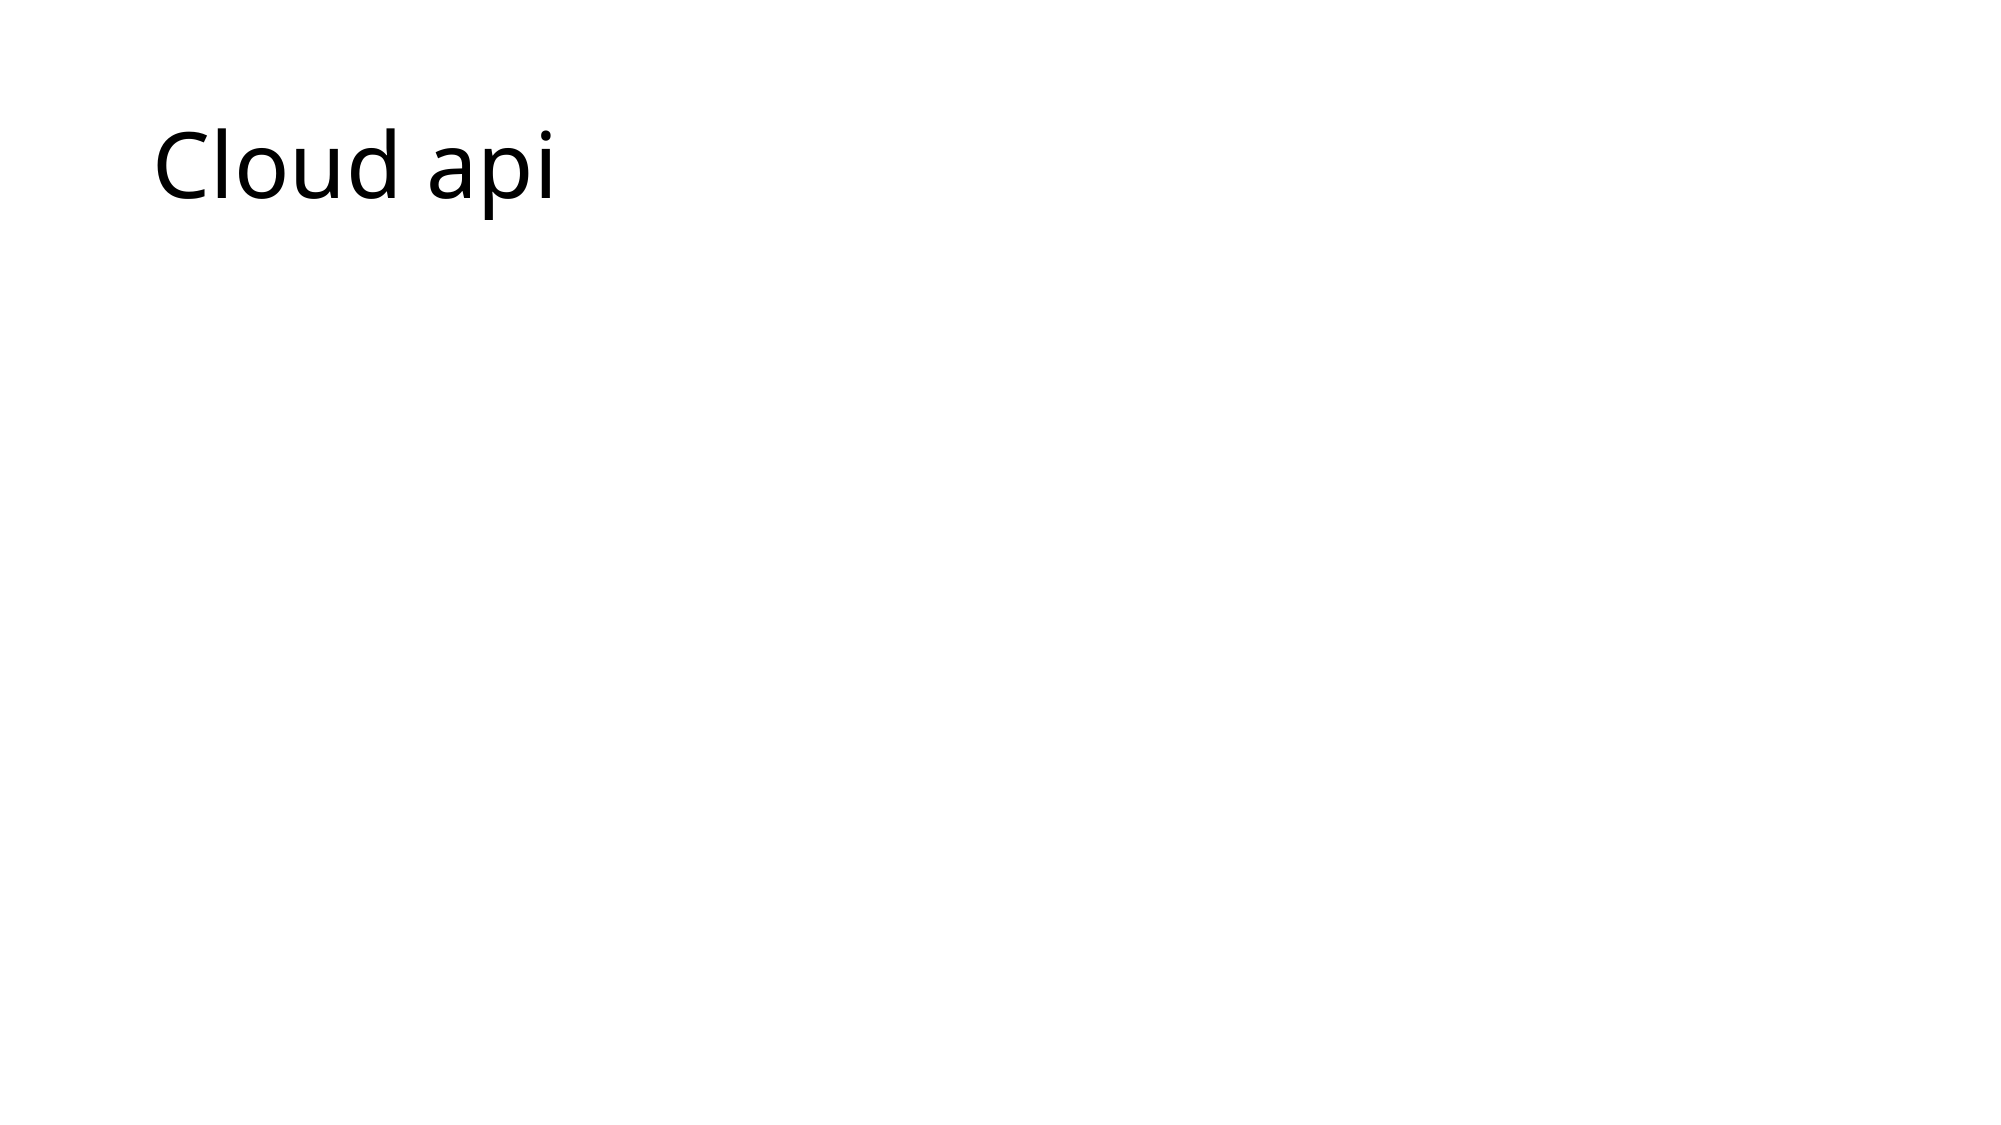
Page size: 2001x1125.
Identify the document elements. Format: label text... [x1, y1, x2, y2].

title Cloud api [137, 59, 1863, 278]
